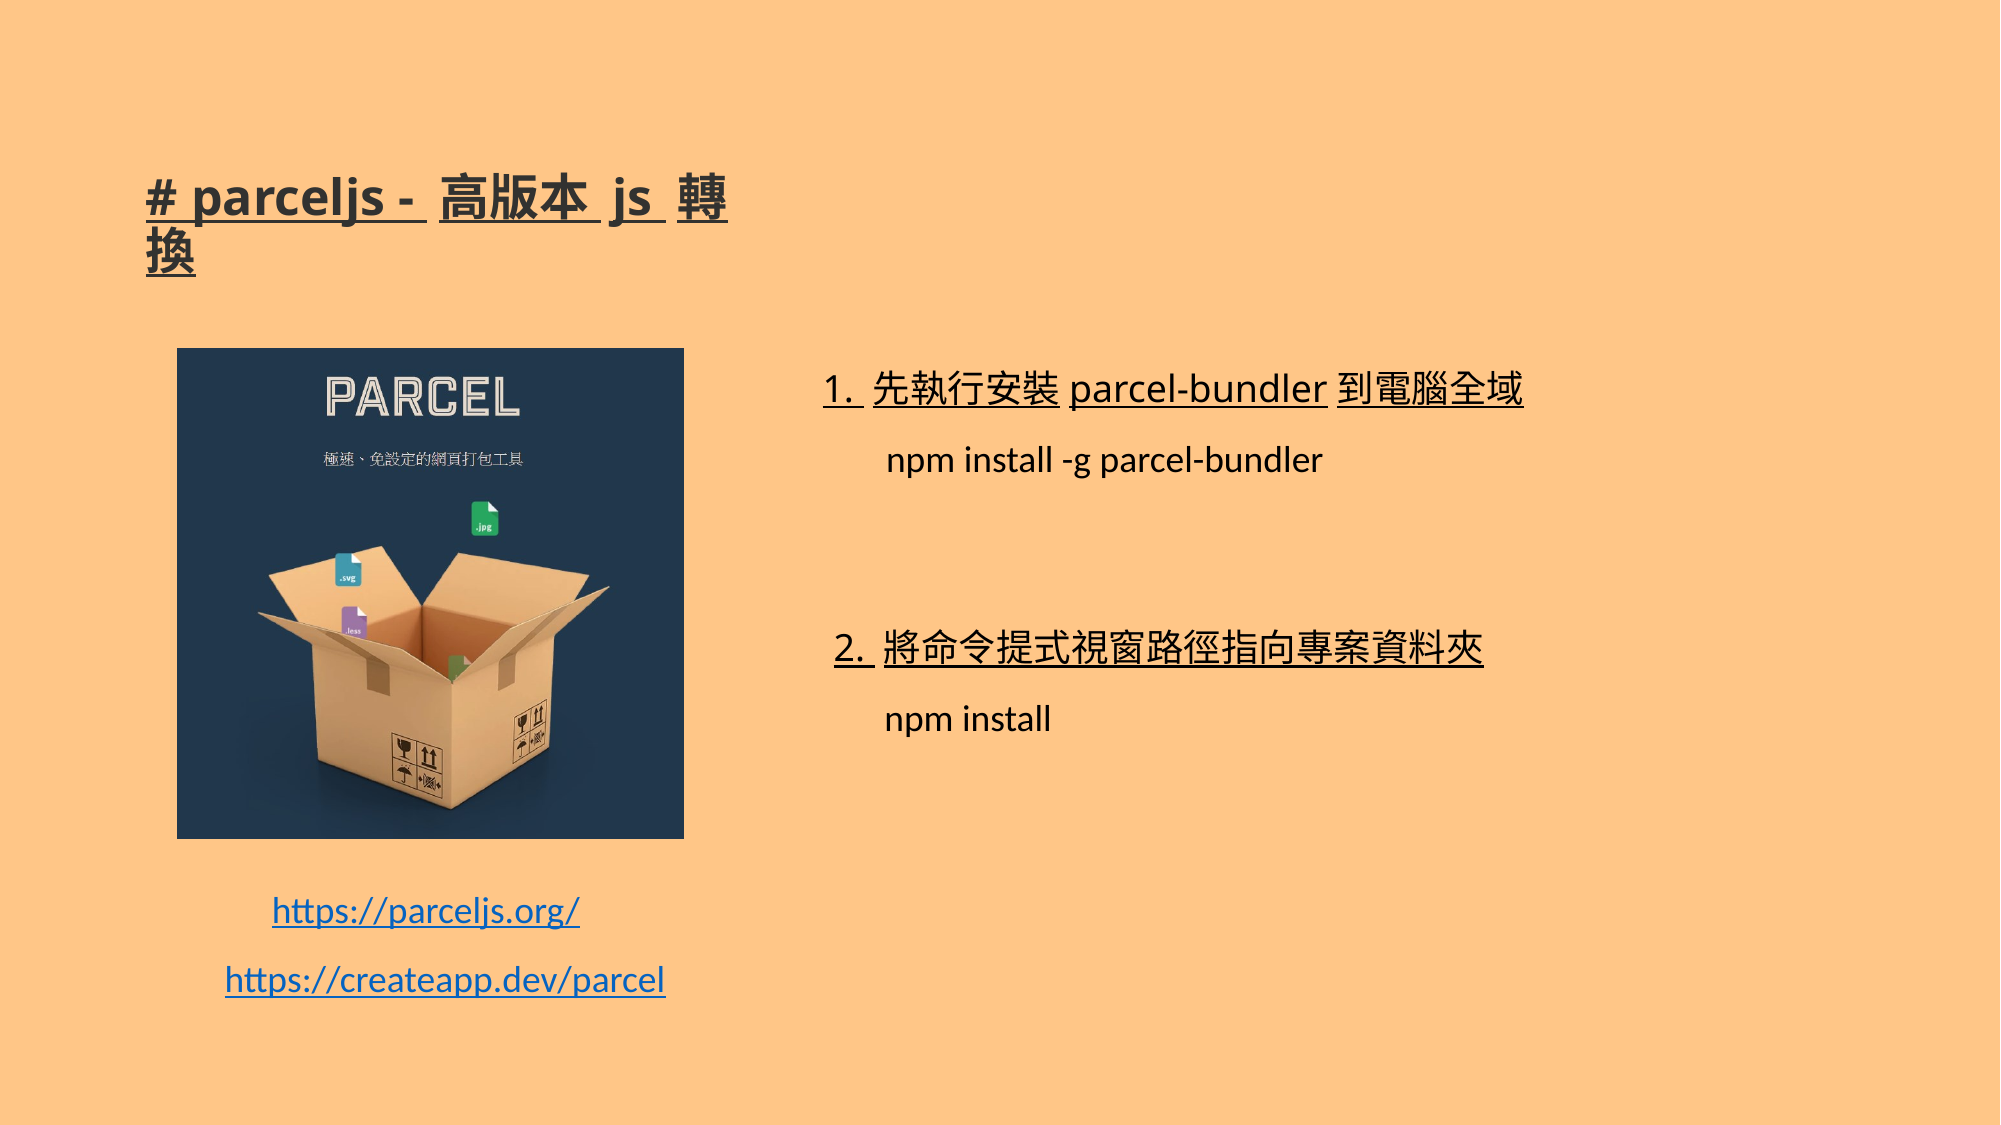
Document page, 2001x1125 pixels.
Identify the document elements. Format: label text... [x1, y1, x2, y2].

text_box https://createapp.dev/parcel [209, 948, 681, 1008]
text_box 1. 先執行安裝parcel-bundler到電腦全域 [807, 357, 1540, 418]
text_box https://parceljs.org/ [257, 878, 596, 939]
text_box 2. 將命令提式視窗路徑指向專案資料夾 [818, 616, 1499, 677]
text_box npm install -g parcel-bundler [871, 427, 1339, 488]
text_box # parceljs - 高版本 js 轉換 [130, 165, 760, 242]
picture [177, 348, 684, 839]
text_box npm install [869, 686, 1067, 747]
